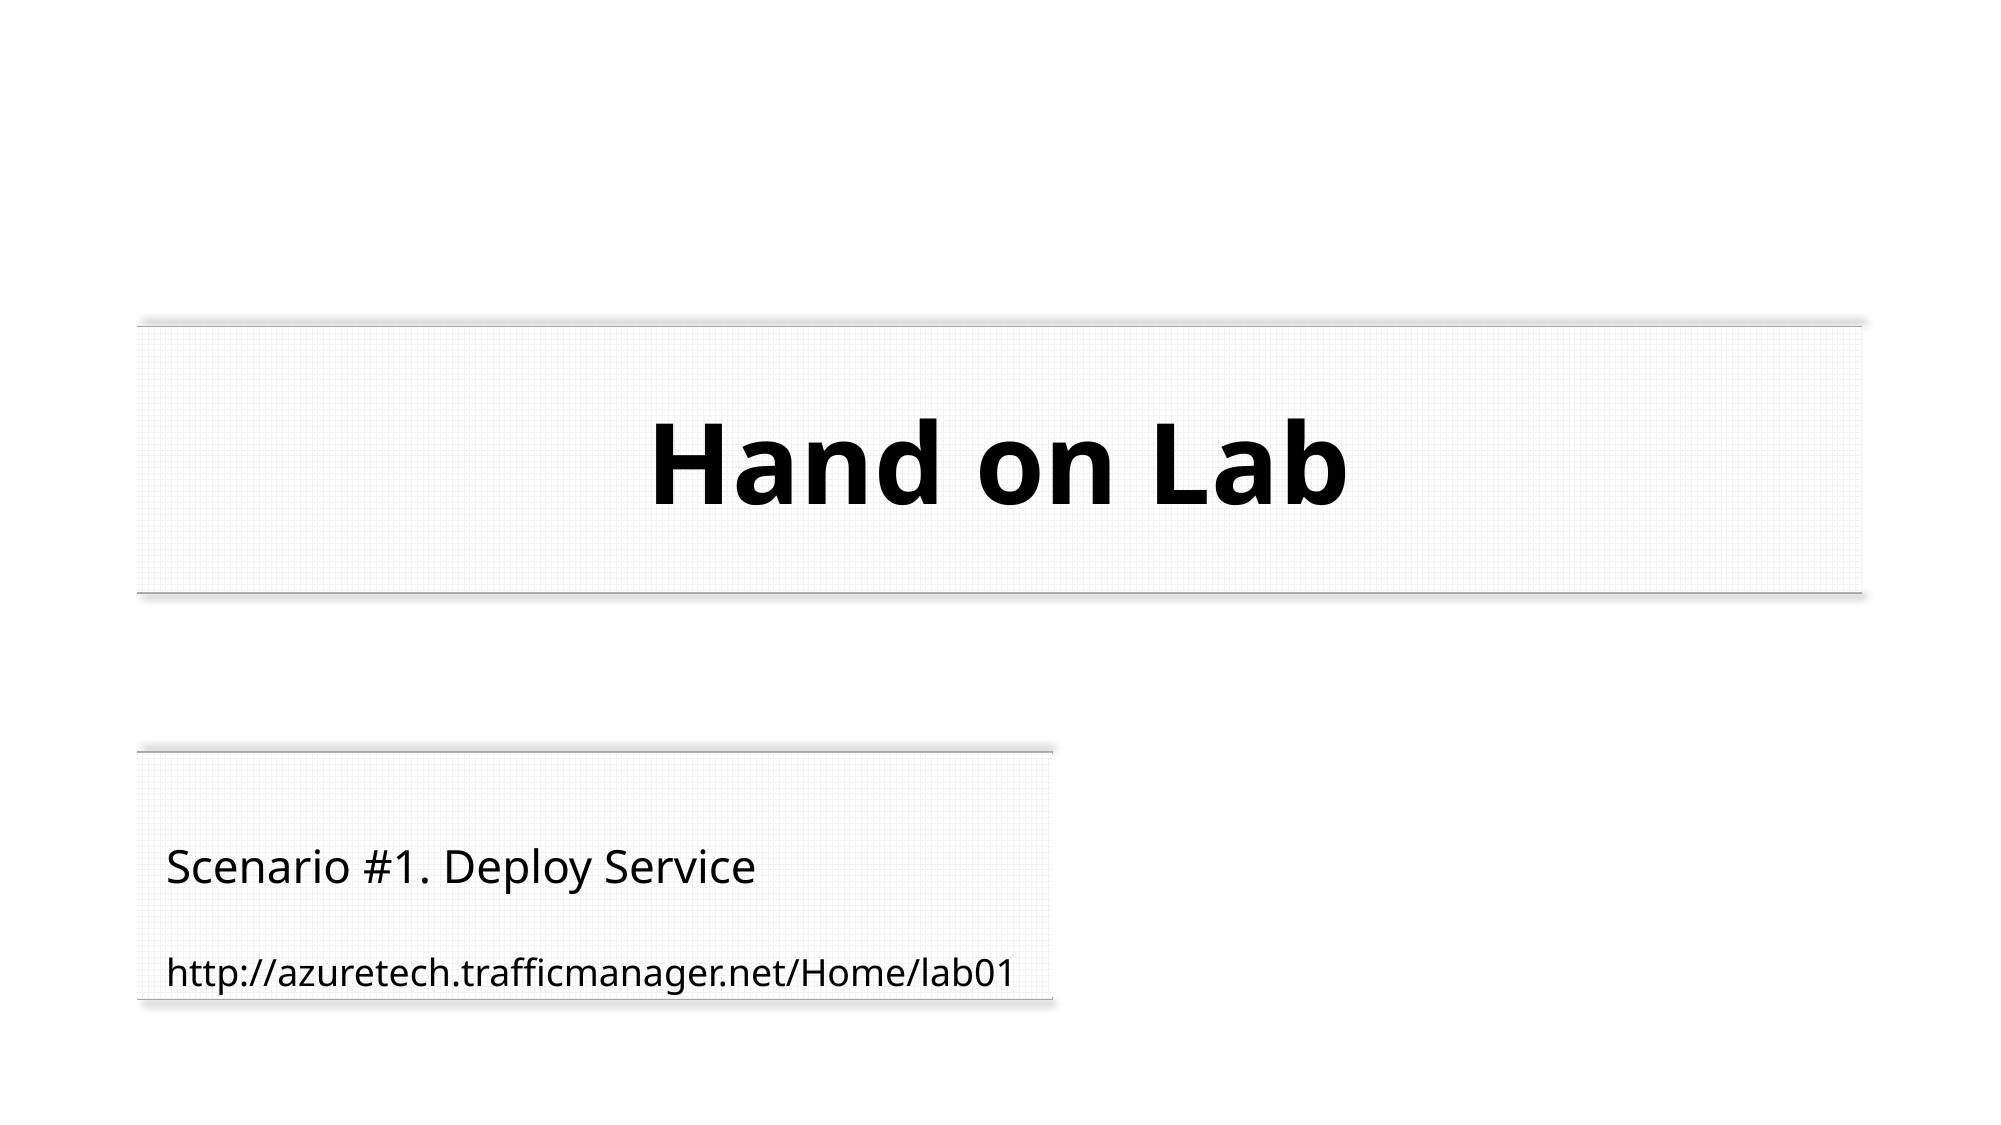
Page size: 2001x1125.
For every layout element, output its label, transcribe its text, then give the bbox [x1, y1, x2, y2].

title Hand on Lab [136, 327, 1862, 593]
list Scenario #1. Deploy Service http://azuretech.trafficmanager.net/Home/lab01 [136, 752, 1052, 999]
